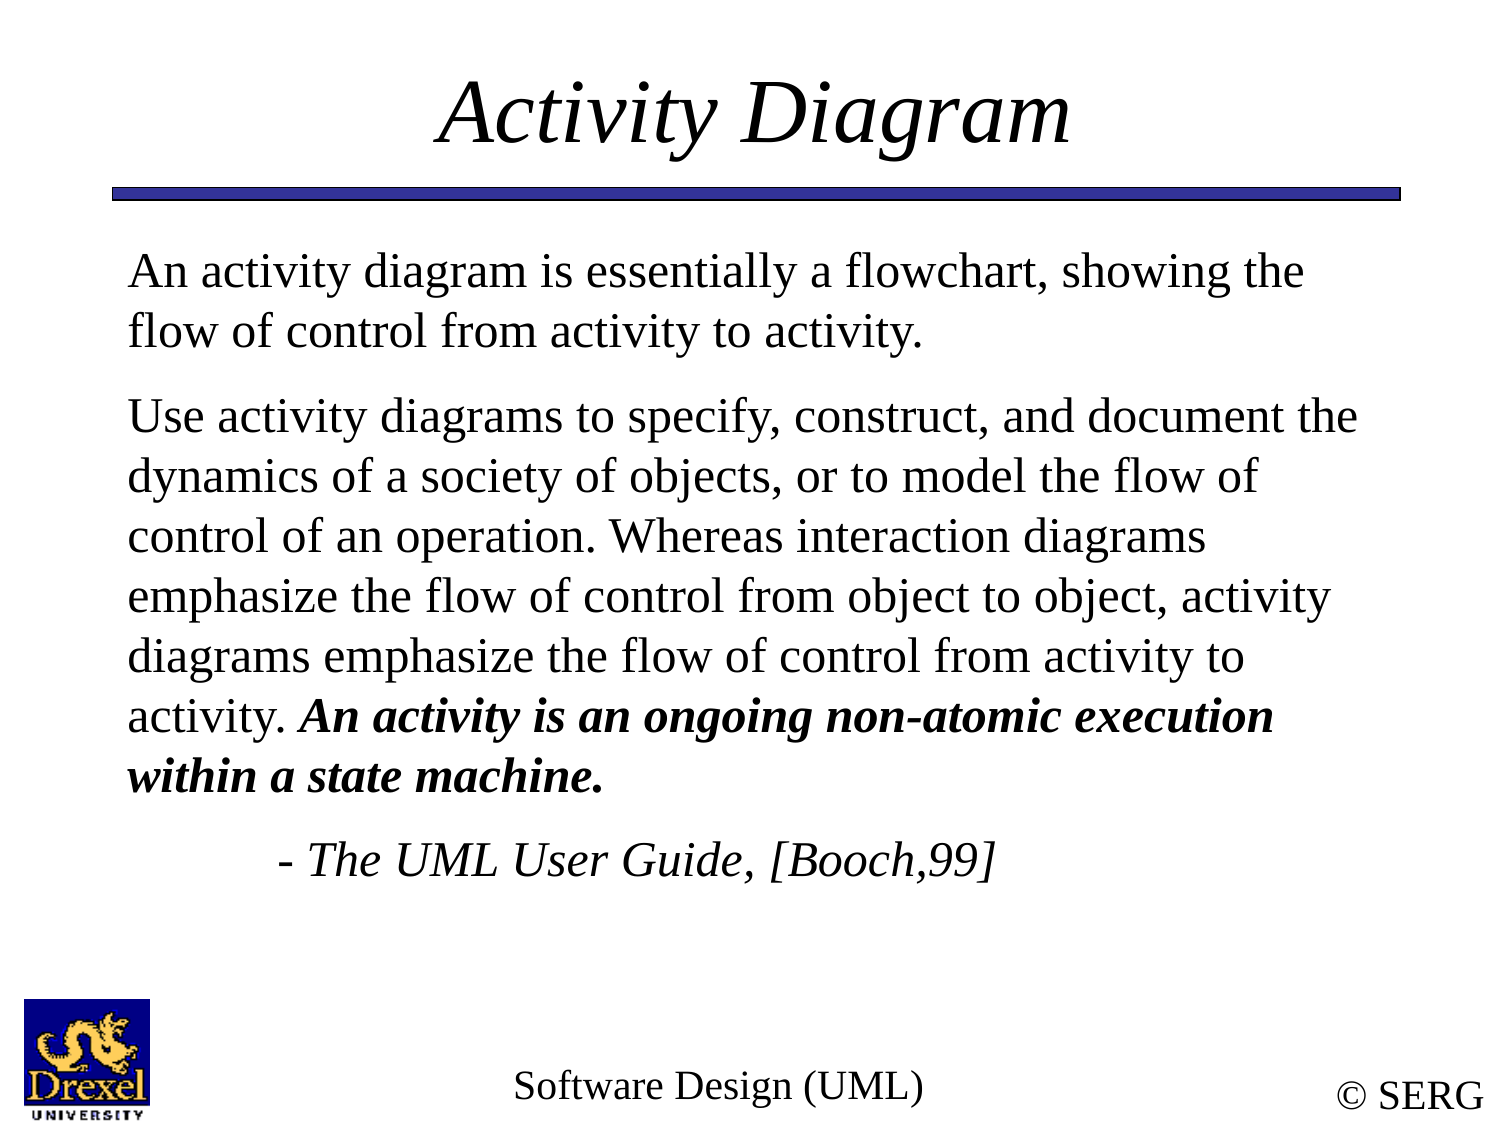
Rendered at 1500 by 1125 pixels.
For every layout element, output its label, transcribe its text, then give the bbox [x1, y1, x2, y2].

footer Software Design (UML) [387, 1050, 1050, 1125]
text_box An activity diagram is essentially a flowchart, showing the flow of control from activity to activity. Use activity diagrams to specify, construct, and document the dynamics of a society of objects, or to model the flow of control of an operation. Whereas interaction diagrams emphasize the flow of control from object to object, activity diagrams emphasize the flow of control from activity to activity. An activity is an ongoing non-atomic execution within a state machine. - The UML User Guide, [Booch,99] [112, 229, 1375, 895]
title Activity Diagram [112, 62, 1400, 150]
picture [24, 999, 150, 1125]
